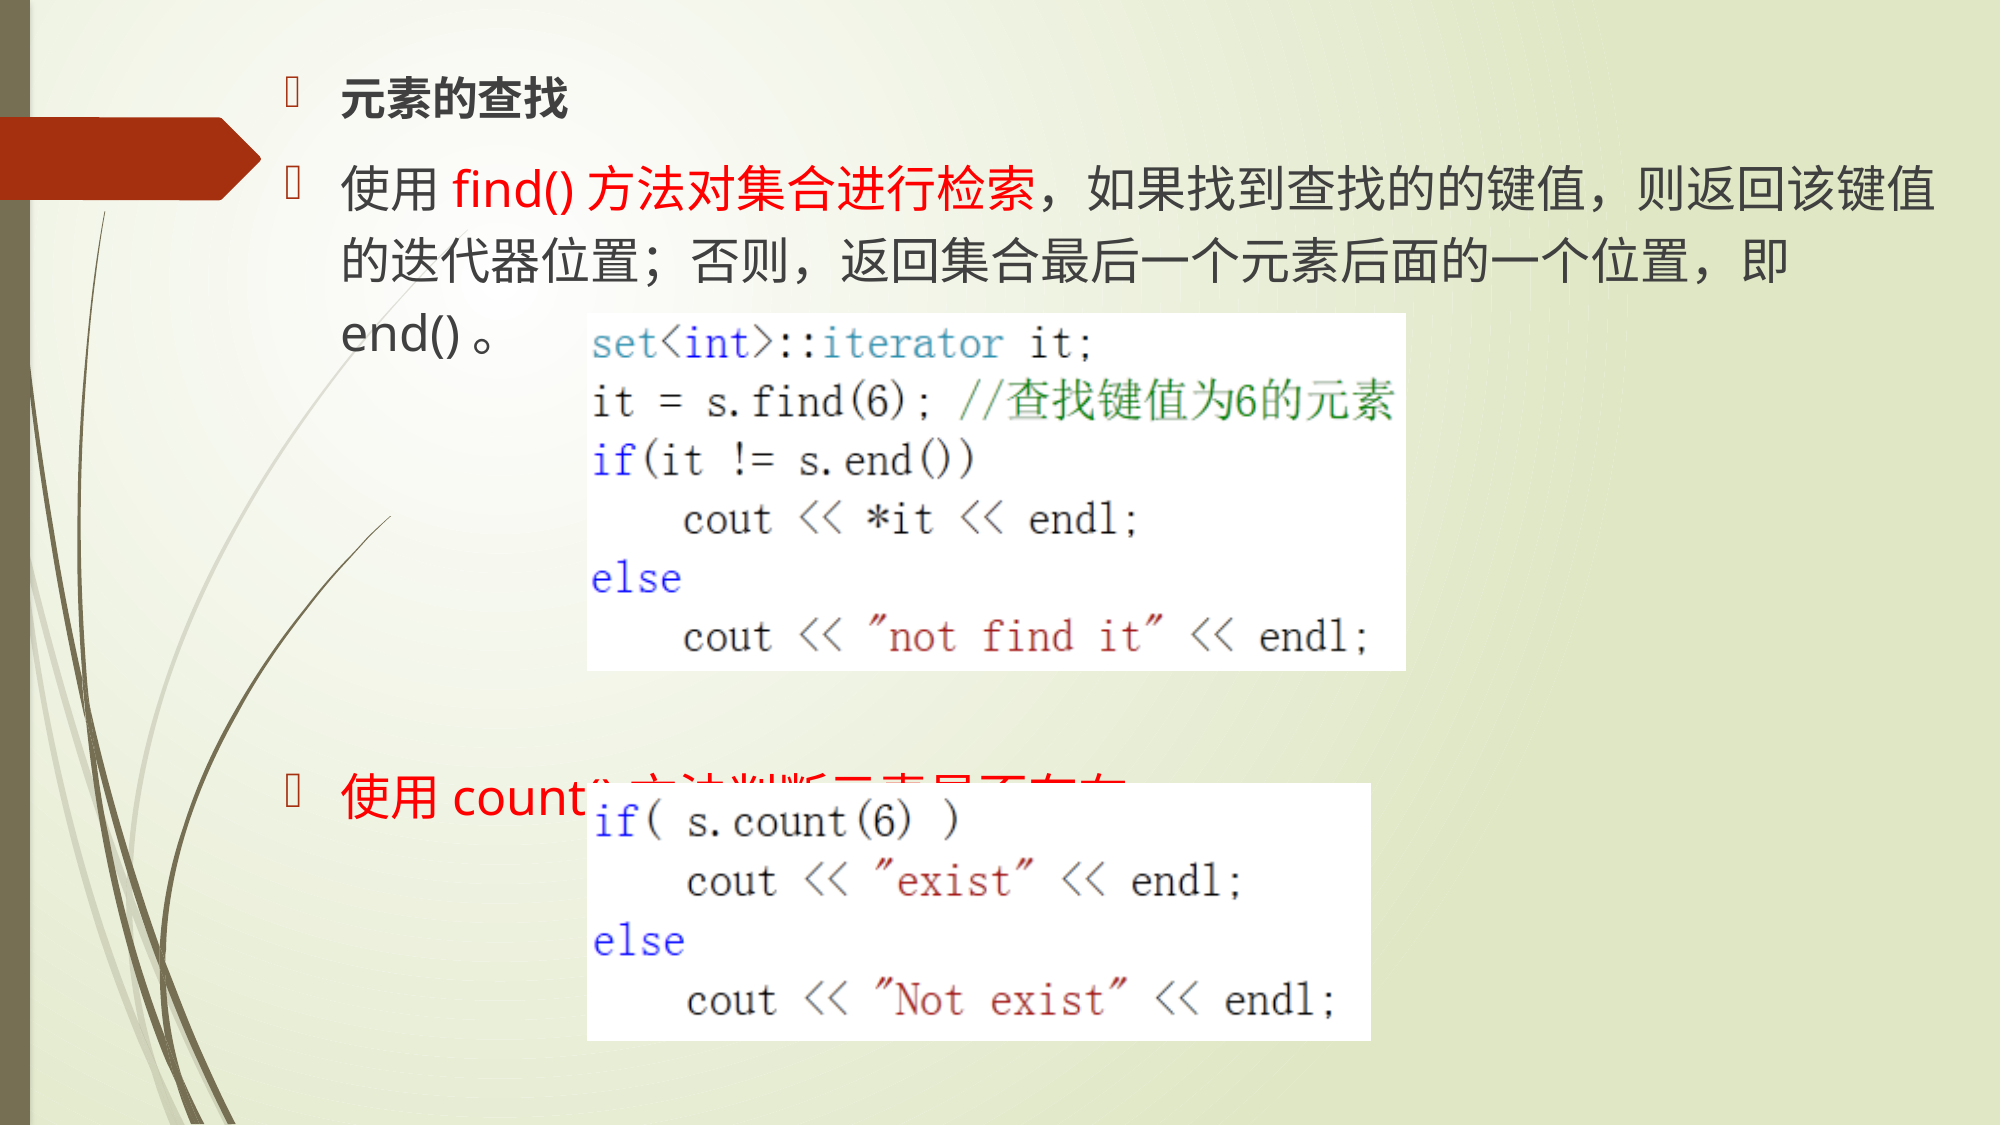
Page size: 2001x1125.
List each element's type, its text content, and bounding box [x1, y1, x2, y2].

list 元素的查找 使用find()方法对集合进行检索，如果找到查找的的键值，则返回该键值的迭代器位置；否则，返回集合最后一个元素后面的一个位置，即end()。 使用count()方法判断元素是否存在。 [269, 51, 1955, 866]
picture [587, 313, 1406, 671]
picture [587, 783, 1372, 1041]
